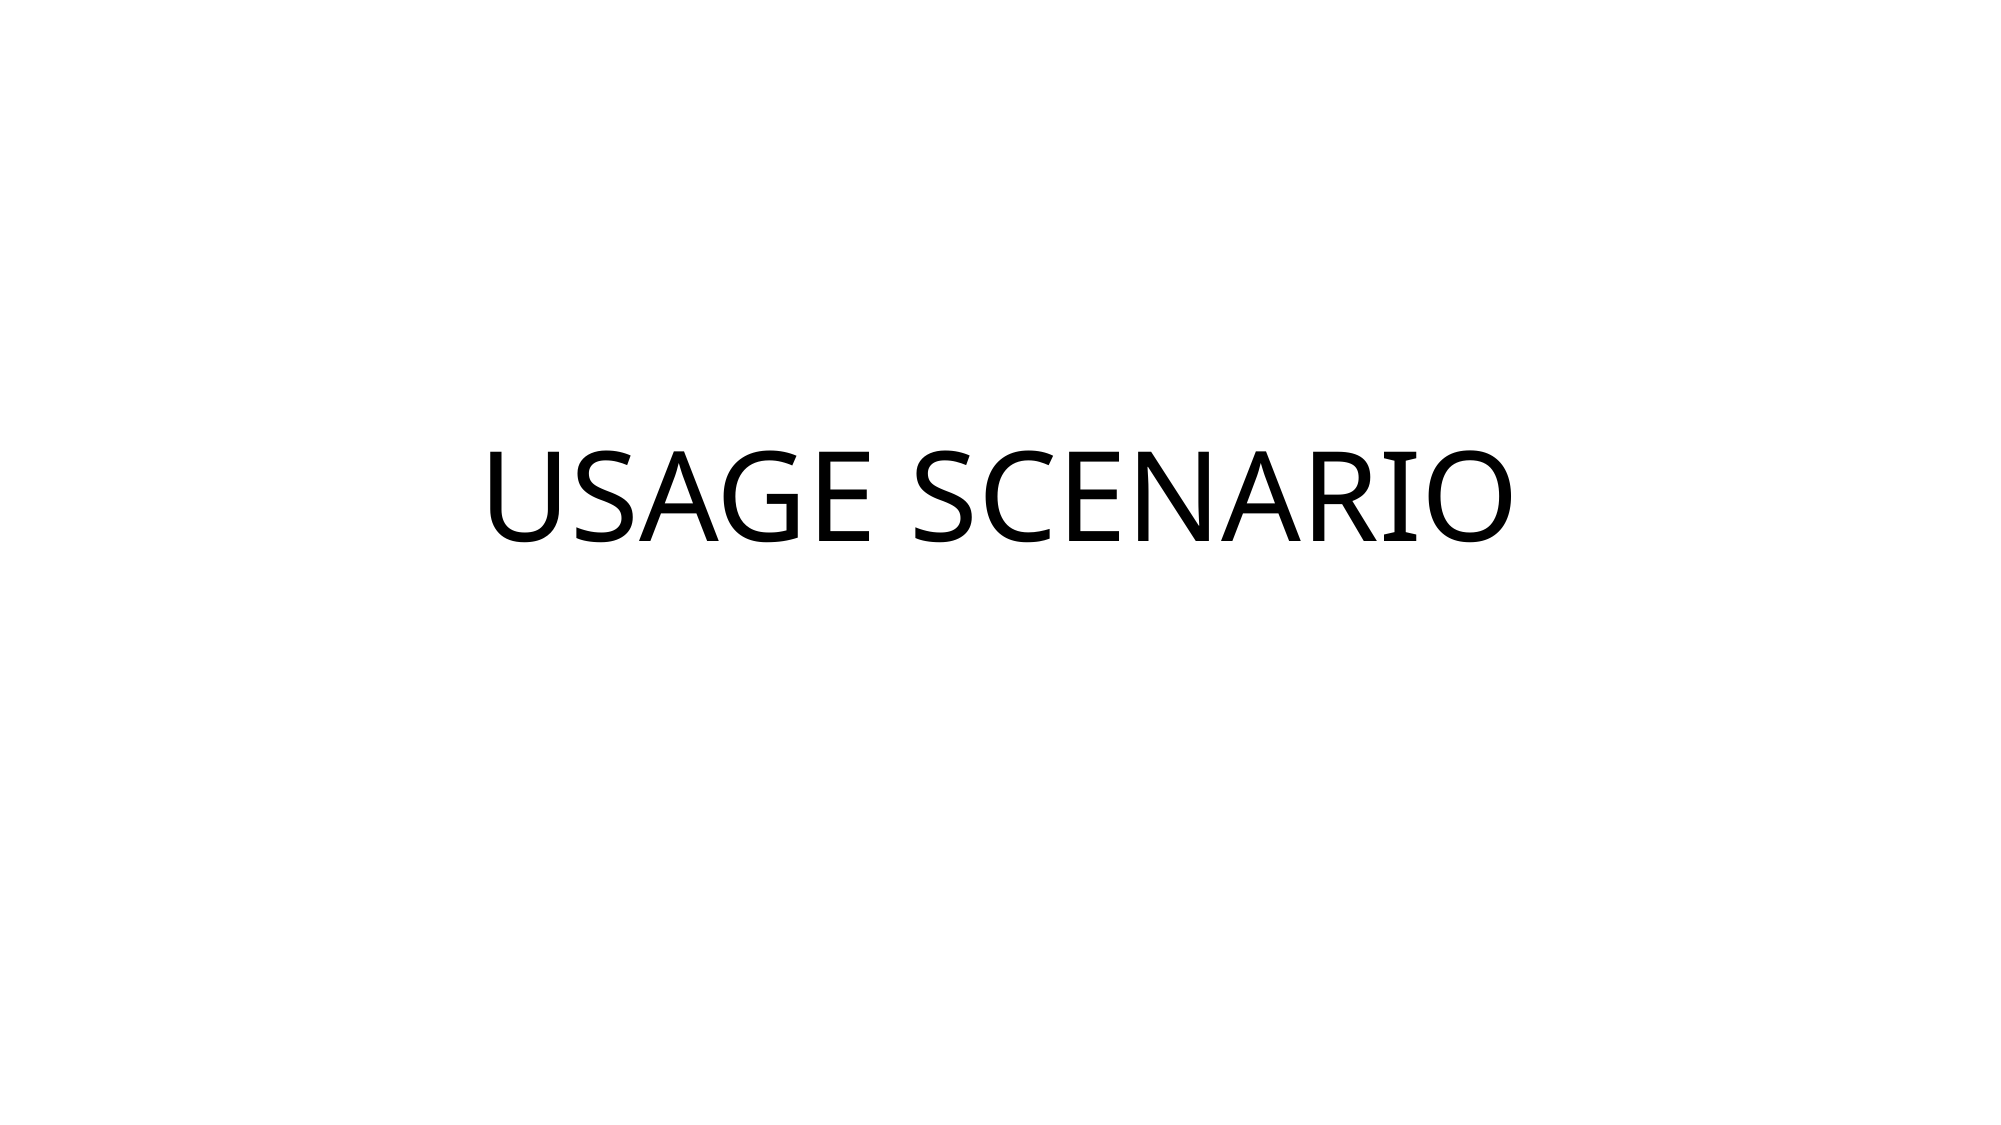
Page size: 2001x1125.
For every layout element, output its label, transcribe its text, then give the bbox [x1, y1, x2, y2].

title USAGE SCENARIO [249, 184, 1750, 576]
